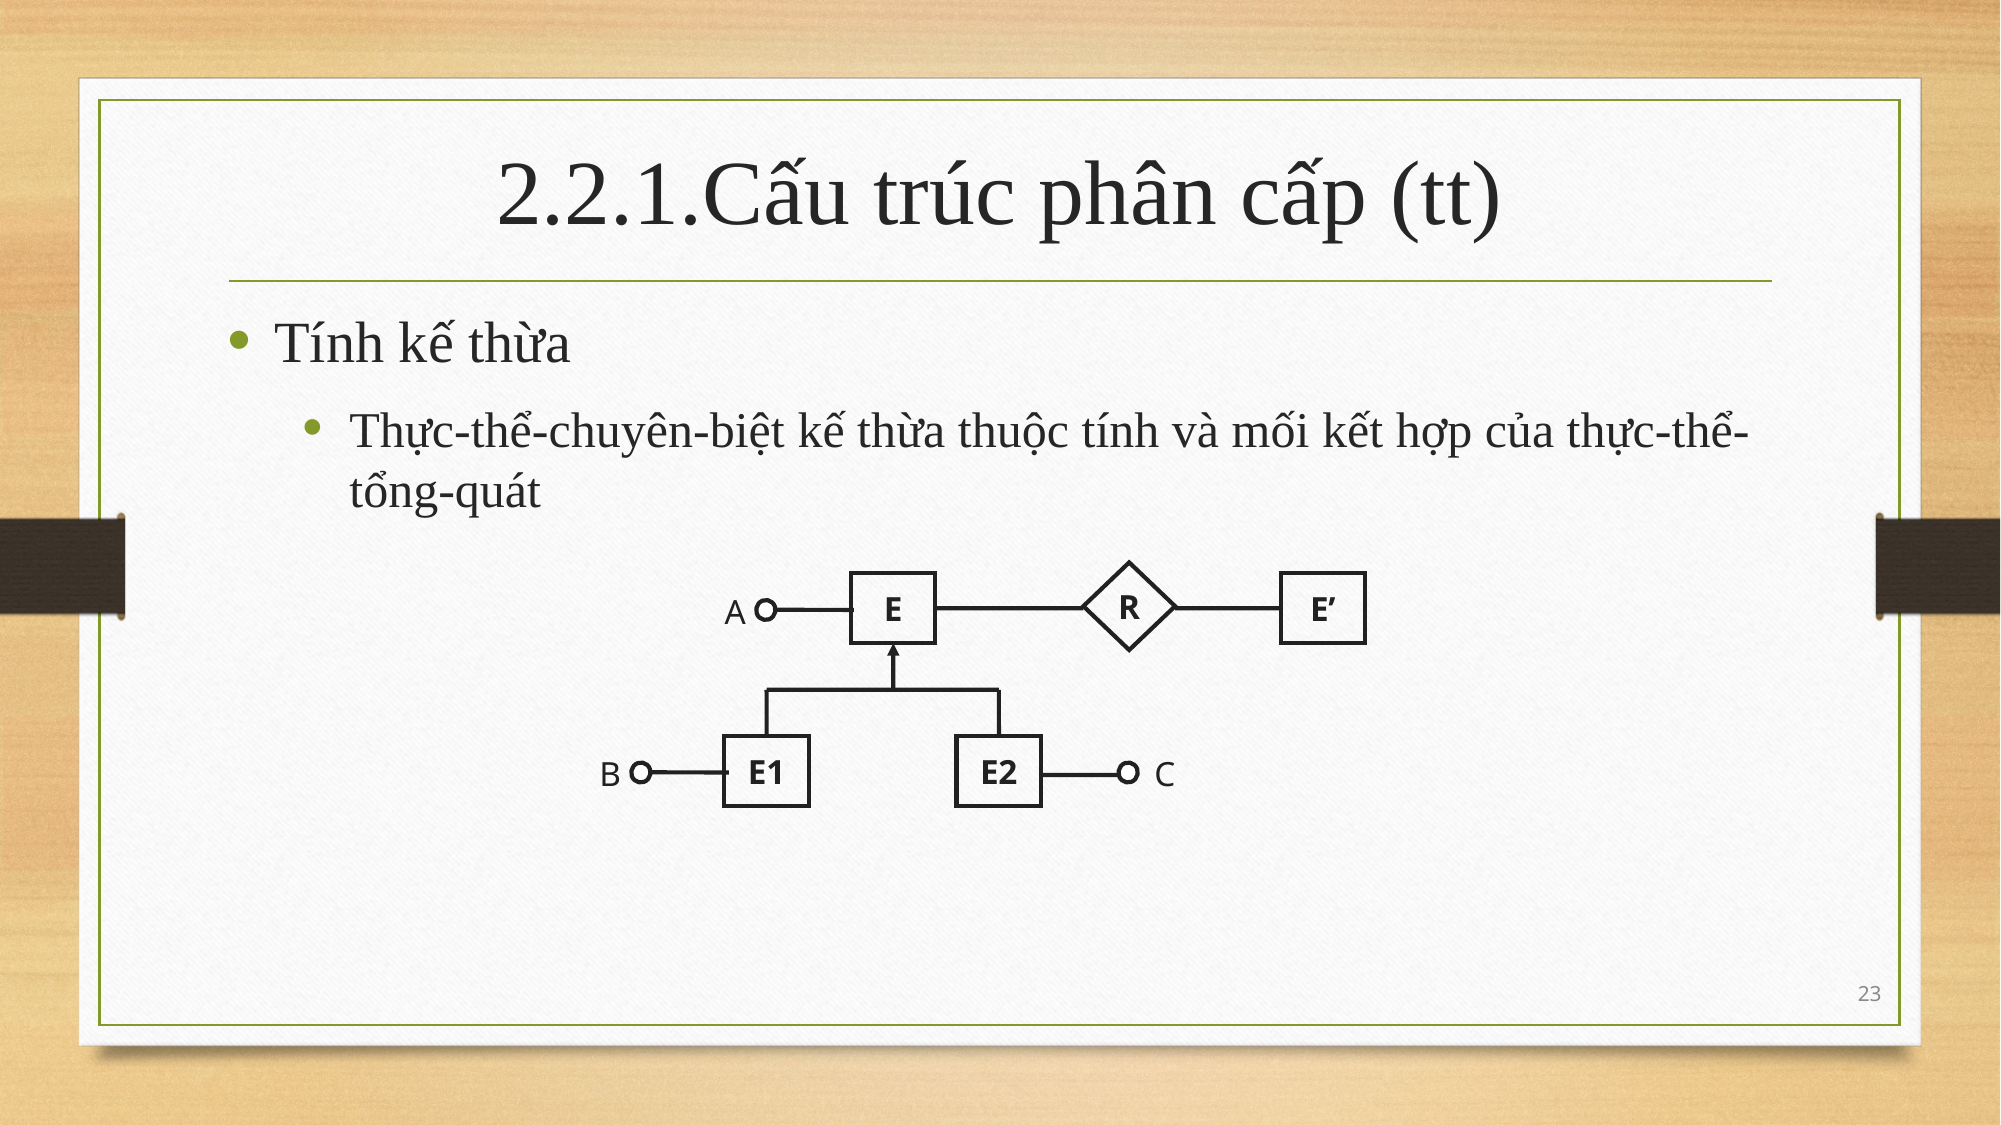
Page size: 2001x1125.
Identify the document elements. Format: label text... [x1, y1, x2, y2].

title 2.2.1.Cấu trúc phân cấp (tt) [212, 102, 1788, 274]
picture [0, 0, 2001, 1125]
list Tính kế thừa Thực-thể-chuyên-biệt kế thừa thuộc tính và mối kết hợp của thực-thể-tổng-quát [212, 297, 1788, 1018]
slide_number 23 [1807, 971, 1897, 1018]
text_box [588, 562, 1366, 807]
